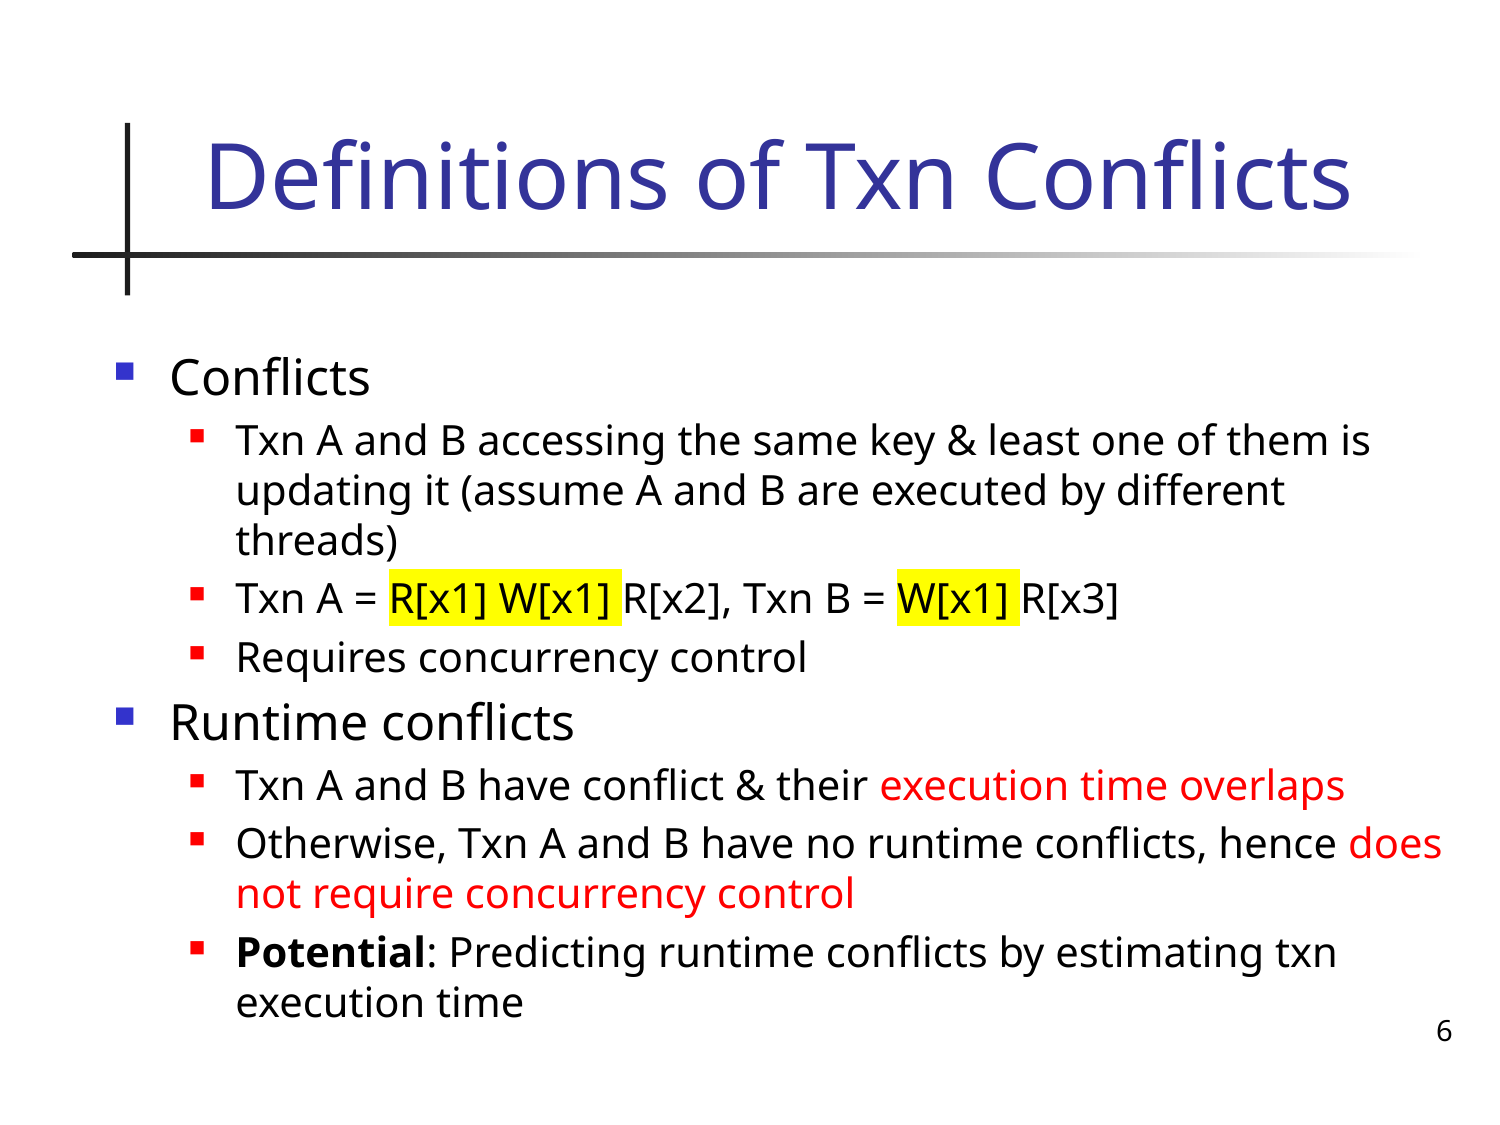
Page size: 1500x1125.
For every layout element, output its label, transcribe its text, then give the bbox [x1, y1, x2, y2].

list Conflicts Txn A and B accessing the same key & least one of them is updating it (assume A and B are executed by different threads) Txn A = R[x1] W[x1] R[x2], Txn B = W[x1] R[x3] Requires concurrency control Runtime conflicts Txn A and B have conflict & their execution time overlaps Otherwise, Txn A and B have no runtime conflicts, hence does not require concurrency control Potential: Predicting runtime conflicts by estimating txn execution time [98, 338, 1468, 1014]
title Definitions of Txn Conflicts [188, 7, 1468, 236]
slide_number 6 [1154, 984, 1468, 1060]
